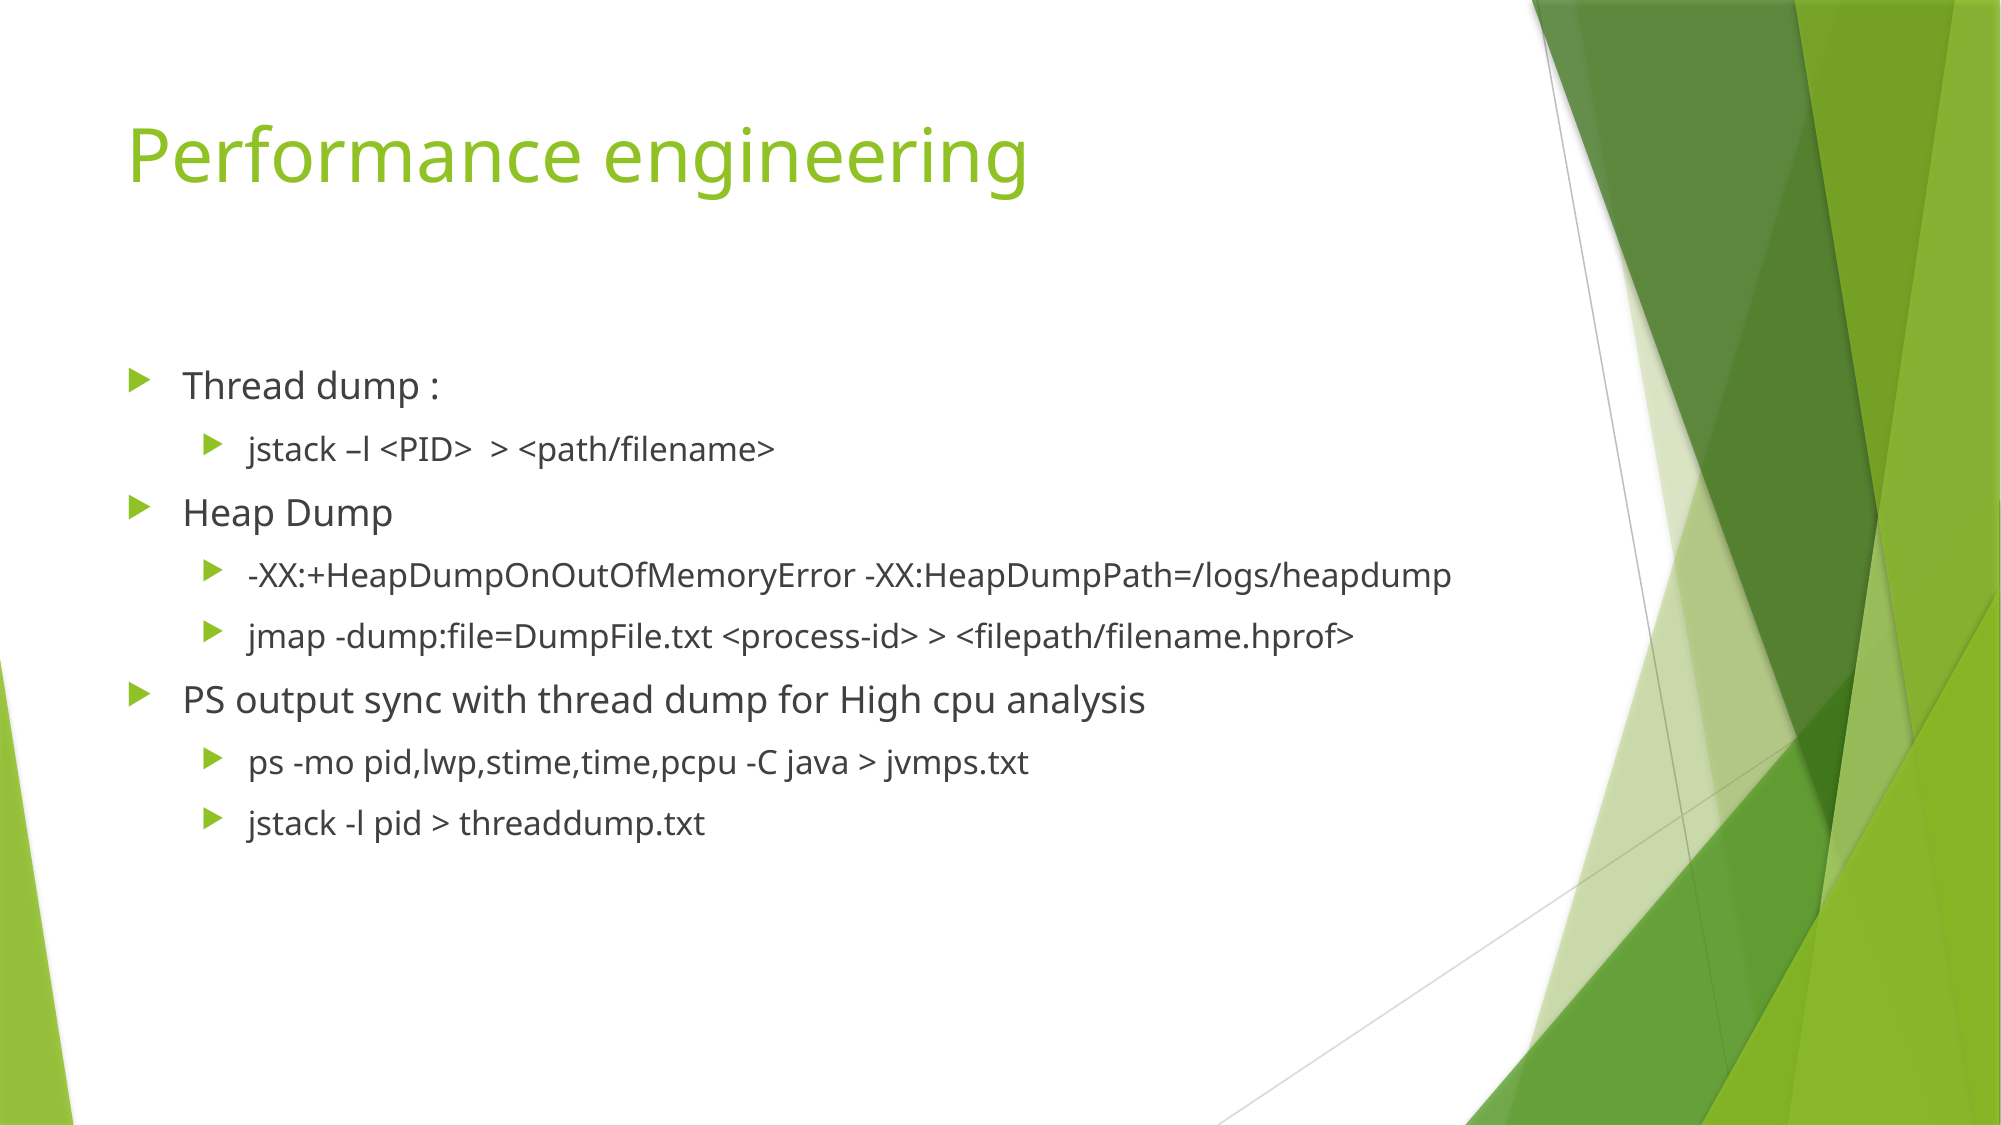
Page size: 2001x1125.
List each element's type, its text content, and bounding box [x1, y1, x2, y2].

title Performance engineering [111, 99, 1522, 317]
list Thread dump : jstack –l <PID> > <path/filename> Heap Dump -XX:+HeapDumpOnOutOfMemoryError -XX:HeapDumpPath=/logs/heapdump jmap -dump:file=DumpFile.txt <process-id> > <filepath/filename.hprof> PS output sync with thread dump for High cpu analysis ps -mo pid,lwp,stime,time,pcpu -C java > jvmps.txt jstack -l pid > threaddump.txt [111, 354, 1522, 992]
